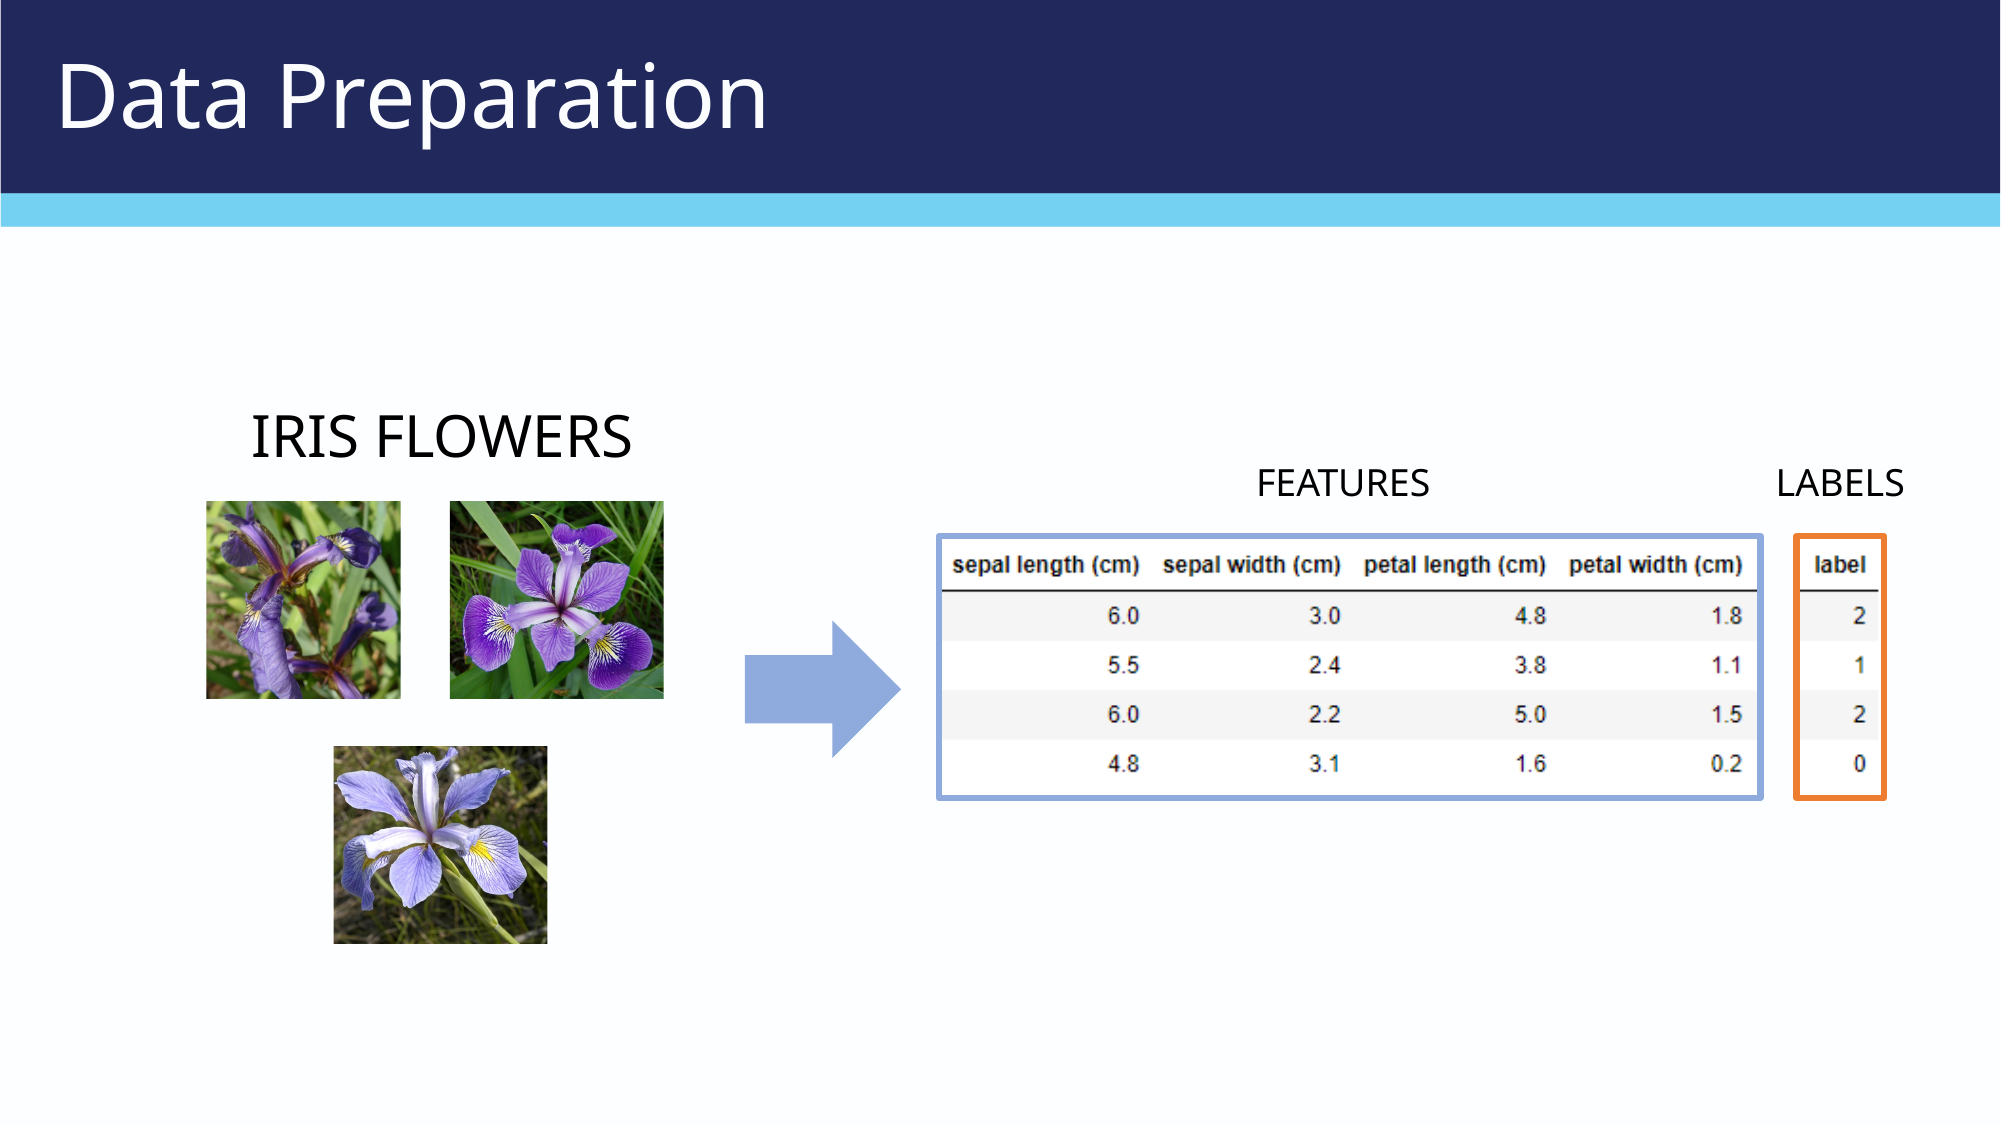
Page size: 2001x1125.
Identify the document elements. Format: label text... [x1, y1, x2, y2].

text_box FEATURES [1241, 451, 1458, 512]
picture [0, 0, 2001, 1125]
text_box LABELS [1757, 451, 1923, 512]
text_box [744, 620, 902, 758]
text_box IRIS FLOWERS [234, 391, 651, 476]
title Data Preparation [34, 31, 1966, 164]
